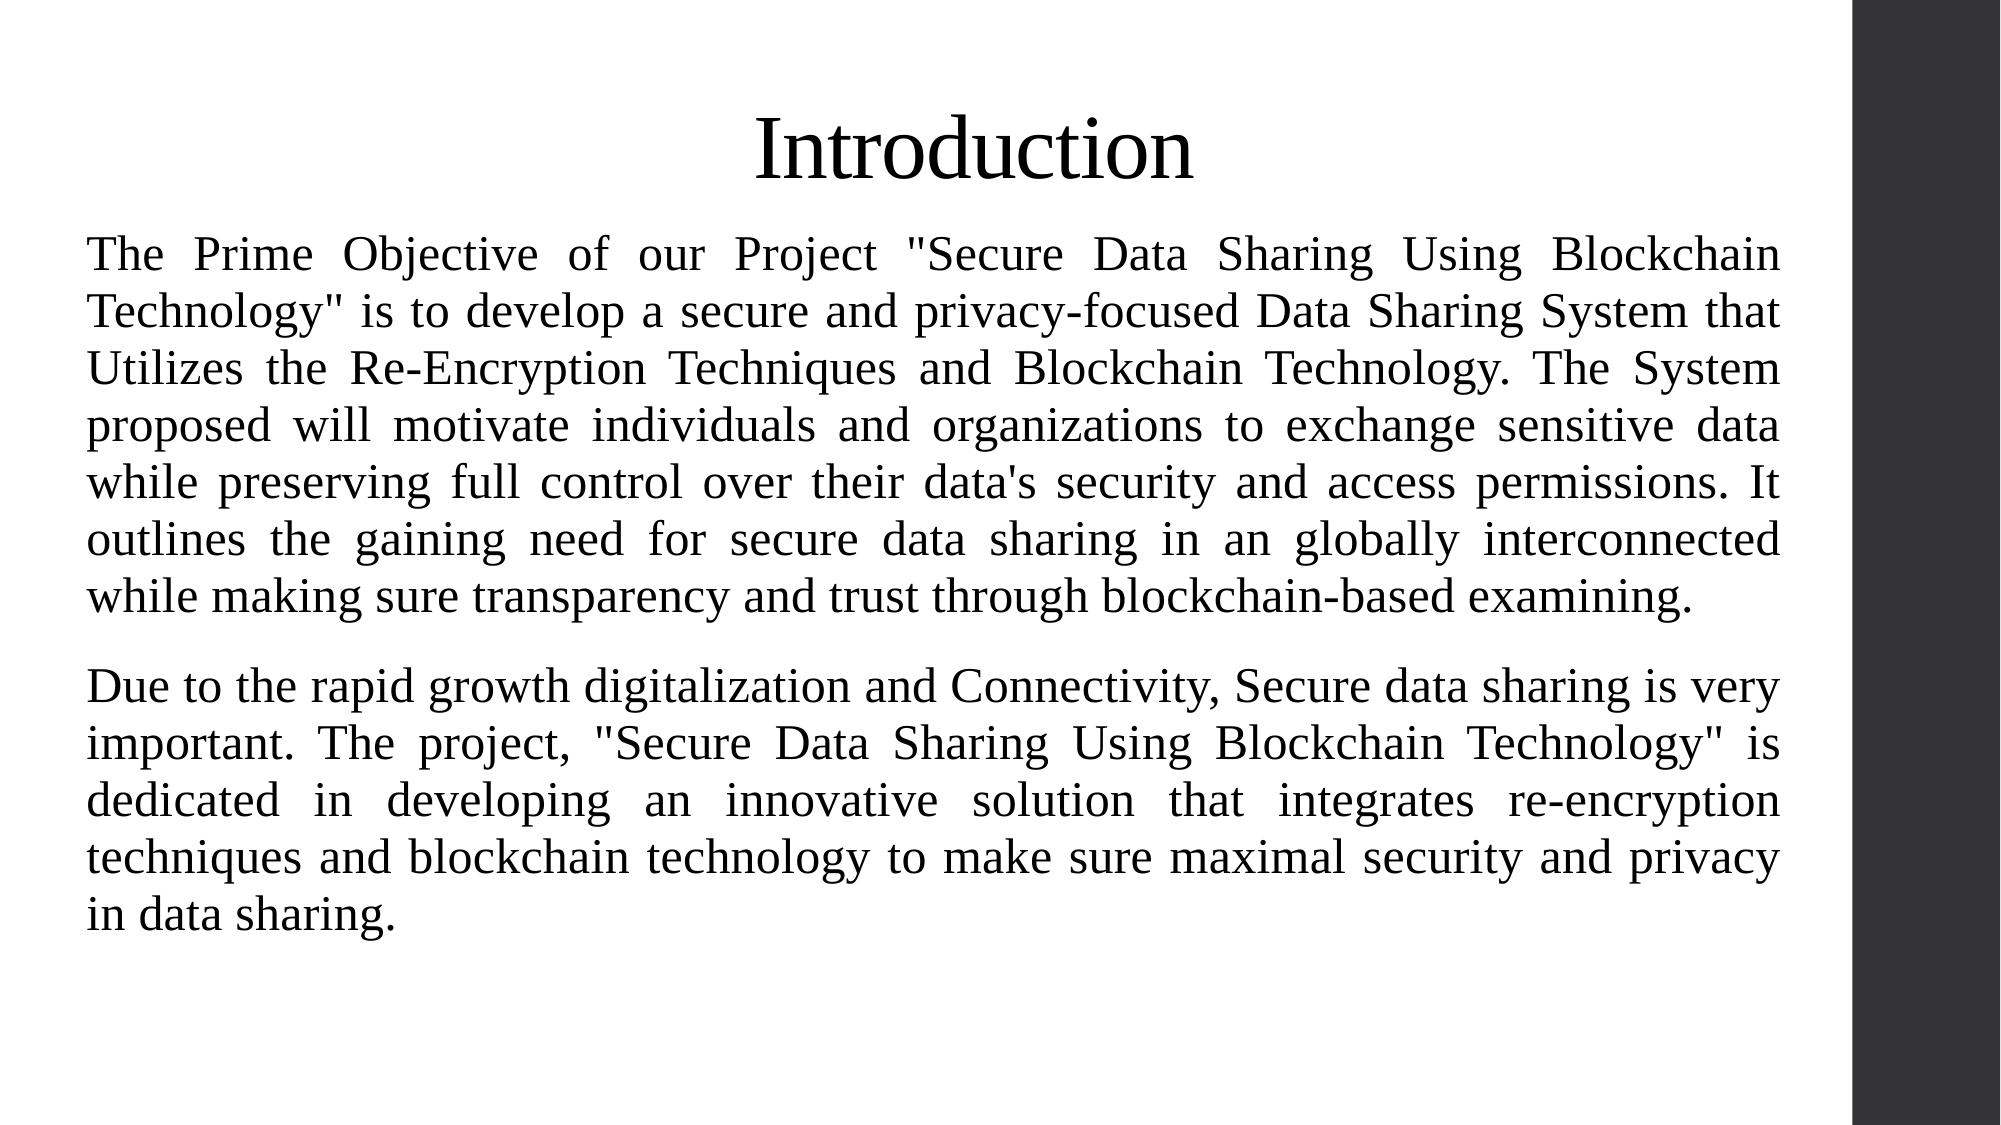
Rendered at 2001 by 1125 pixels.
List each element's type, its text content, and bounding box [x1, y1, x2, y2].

list The Prime Objective of our Project "Secure Data Sharing Using Blockchain Technology" is to develop a secure and privacy-focused Data Sharing System that Utilizes the Re-Encryption Techniques and Blockchain Technology. The System proposed will motivate individuals and organizations to exchange sensitive data while preserving full control over their data's security and access permissions. It outlines the gaining need for secure data sharing in an globally interconnected while making sure transparency and trust through blockchain-based examining. Due to the rapid growth digitalization and Connectivity, Secure data sharing is very important. The project, "Secure Data Sharing Using Blockchain Technology" is dedicated in developing an innovative solution that integrates re-encryption techniques and blockchain technology to make sure maximal security and privacy in data sharing. [71, 217, 1799, 1075]
title Introduction [179, 0, 1770, 206]
